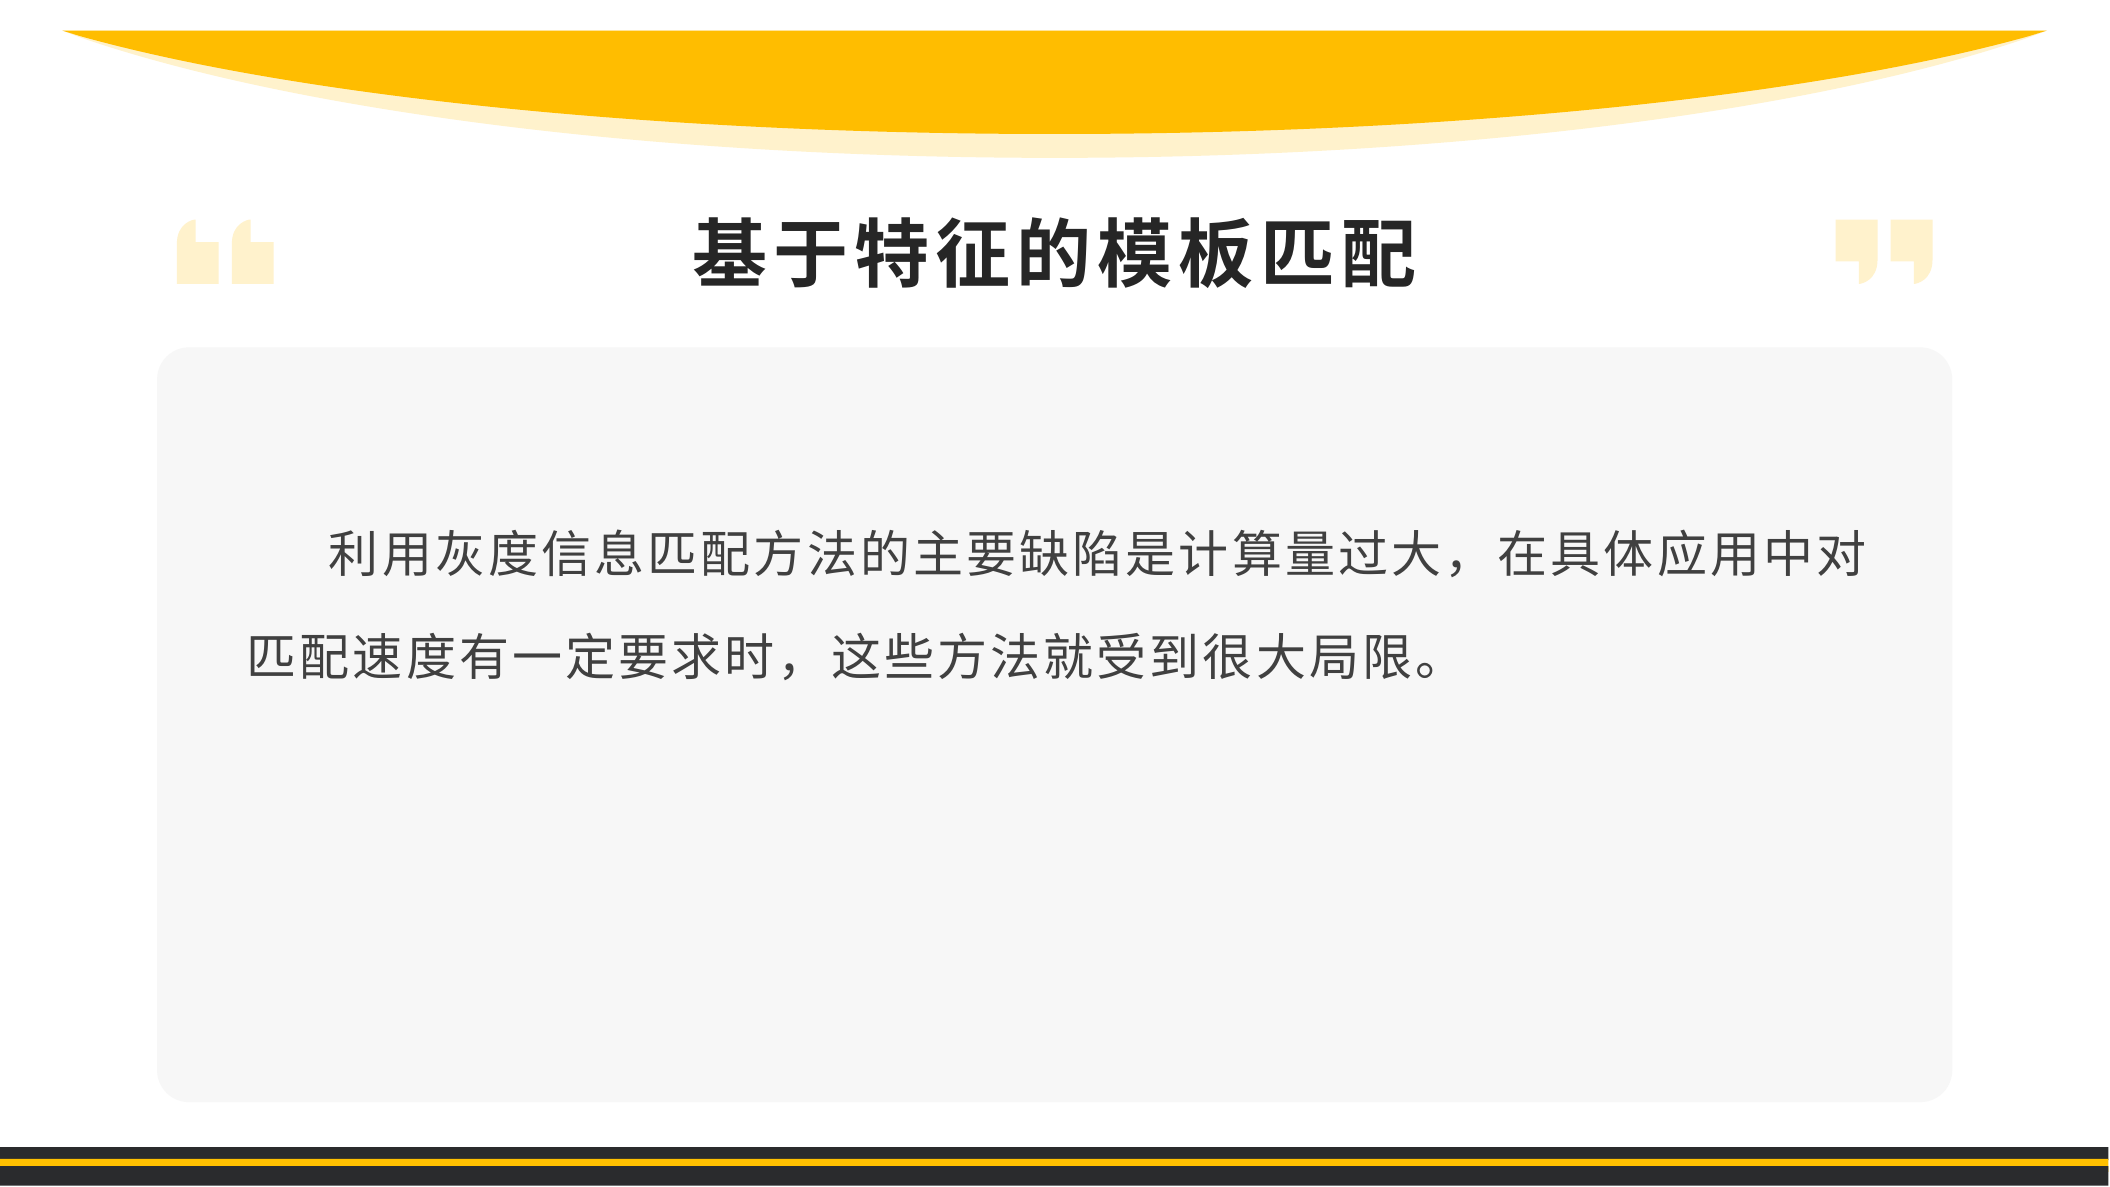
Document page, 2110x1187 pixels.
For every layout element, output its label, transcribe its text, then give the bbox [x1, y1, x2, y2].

text_box [70, 35, 2036, 159]
text_box [62, 29, 2048, 136]
text_box 利用灰度信息匹配方法的主要缺陷是计算量过大，在具体应用中对匹配速度有一定要求时，这些方法就受到很大局限。 [231, 473, 1891, 1083]
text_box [1835, 219, 1933, 284]
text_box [176, 219, 274, 284]
text_box 基于特征的模板匹配 [286, 176, 1823, 305]
text_box [156, 346, 1954, 1104]
